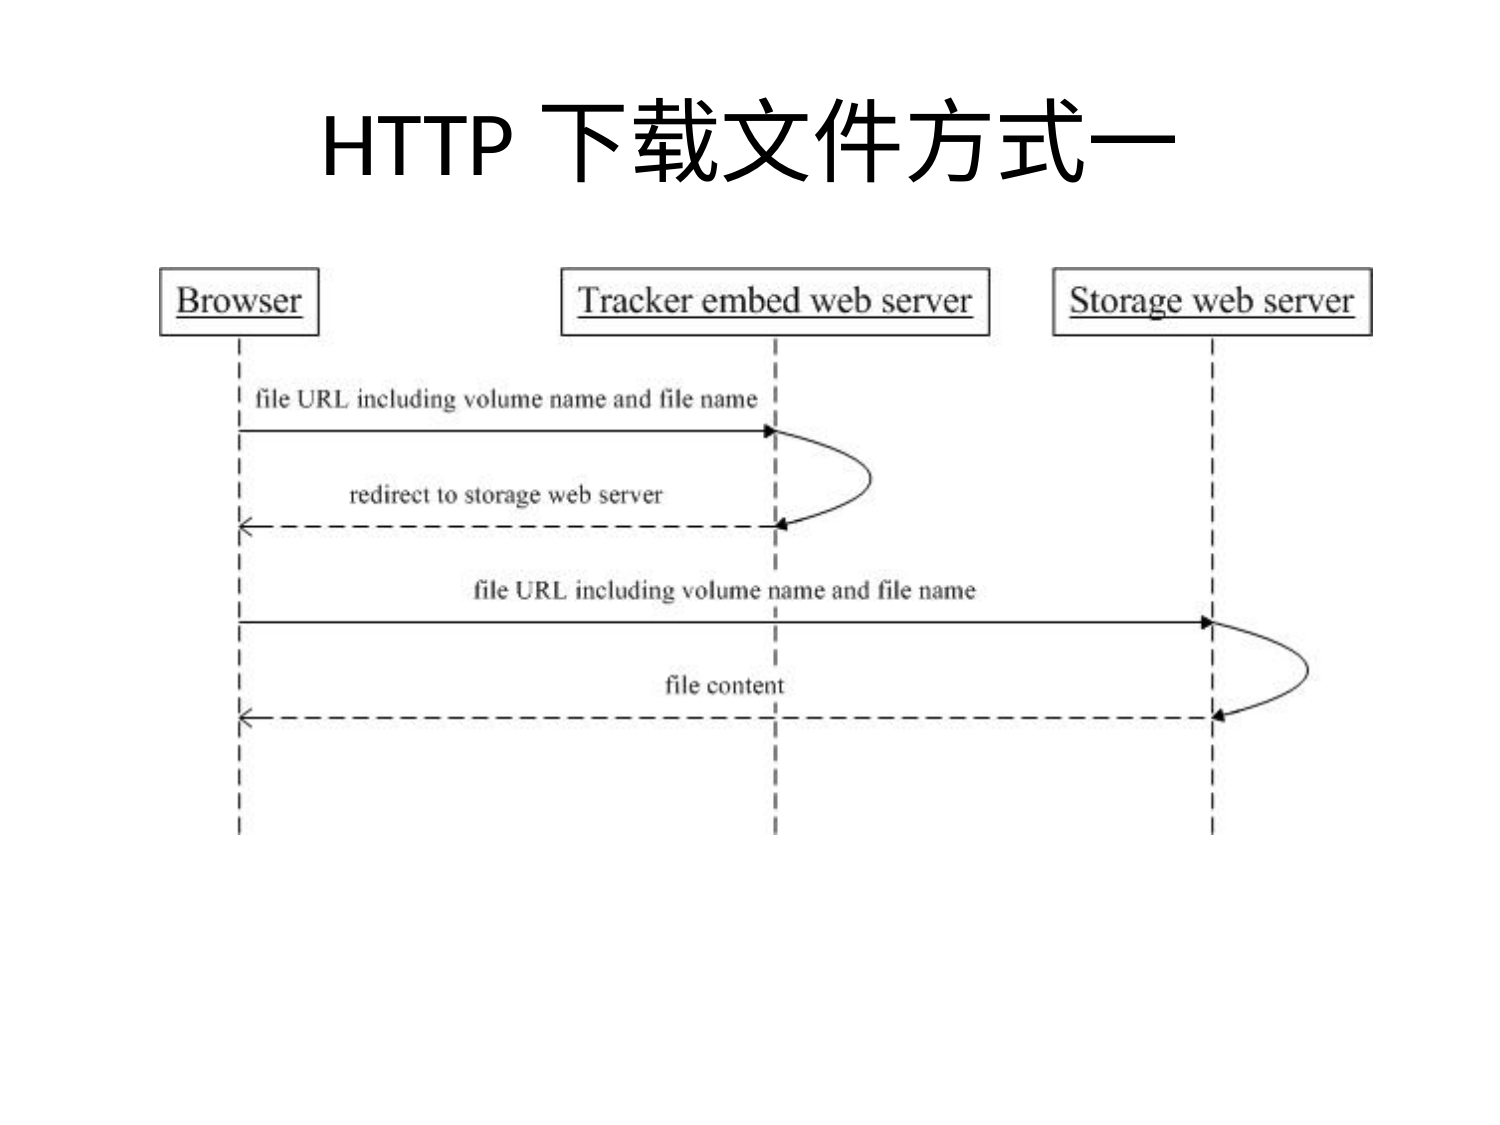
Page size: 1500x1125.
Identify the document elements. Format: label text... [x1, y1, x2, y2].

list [159, 266, 1374, 835]
title HTTP下载文件方式一 [75, 45, 1425, 233]
